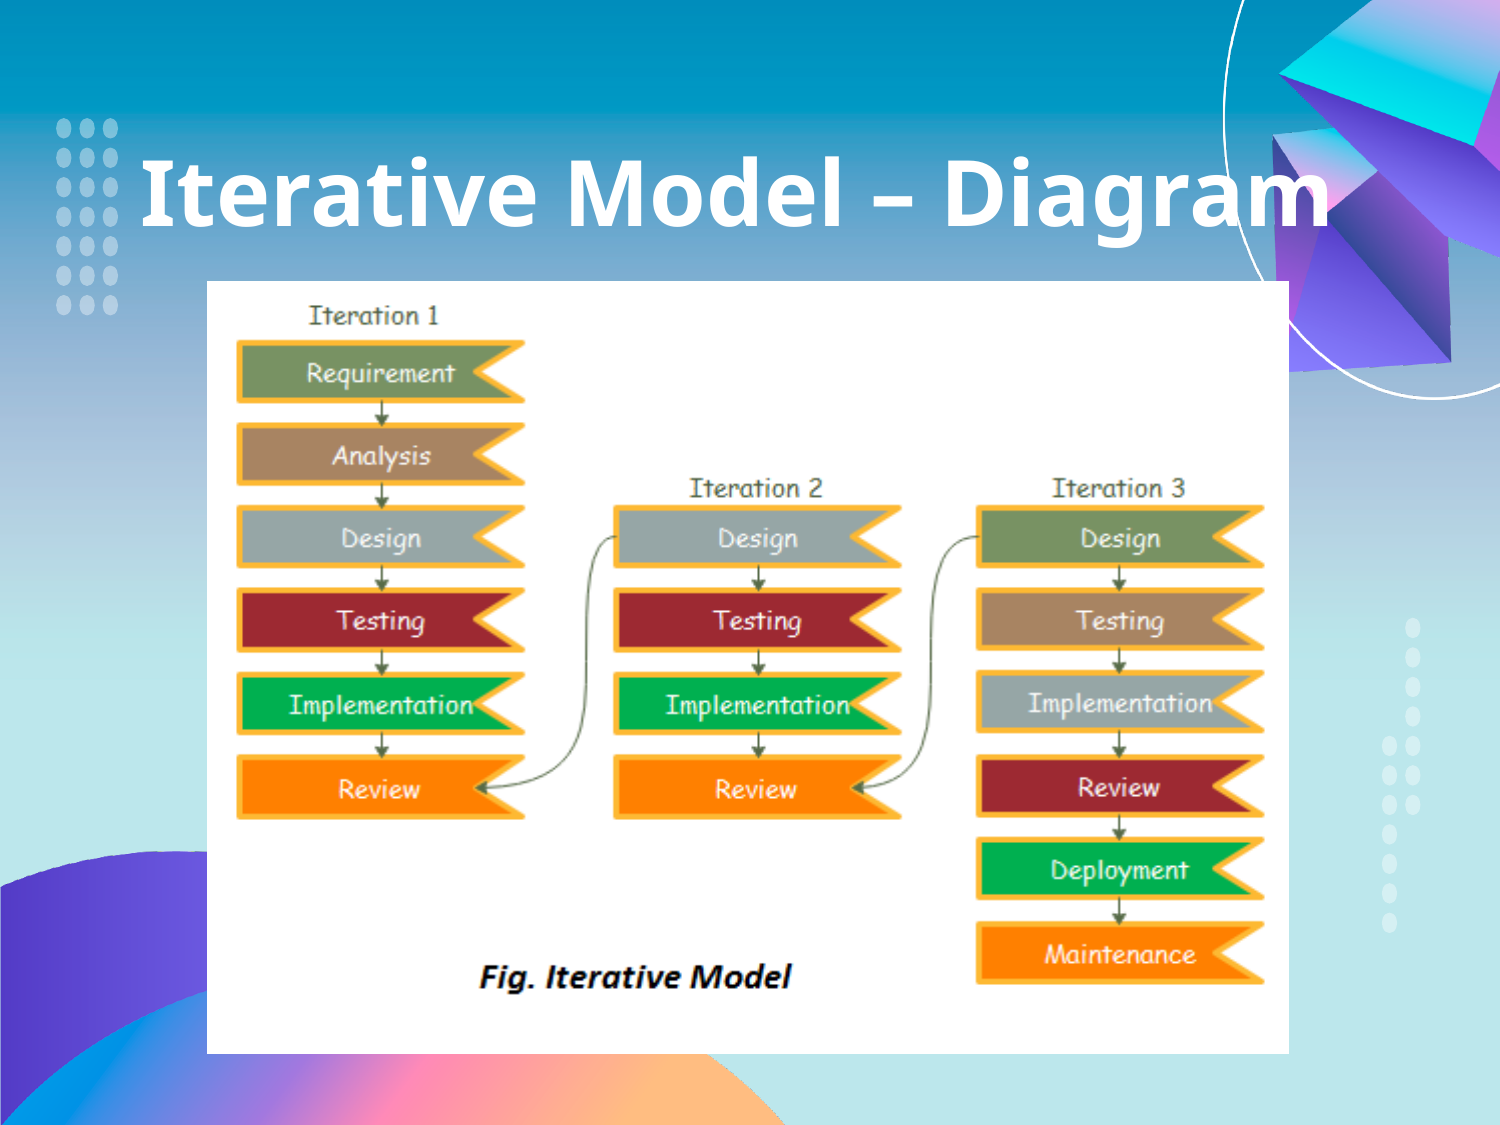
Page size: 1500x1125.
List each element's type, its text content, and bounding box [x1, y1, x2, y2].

picture [1230, 29, 1235, 49]
title Iterative Model – Diagram [70, 170, 1407, 352]
picture [0, 0, 1500, 1125]
